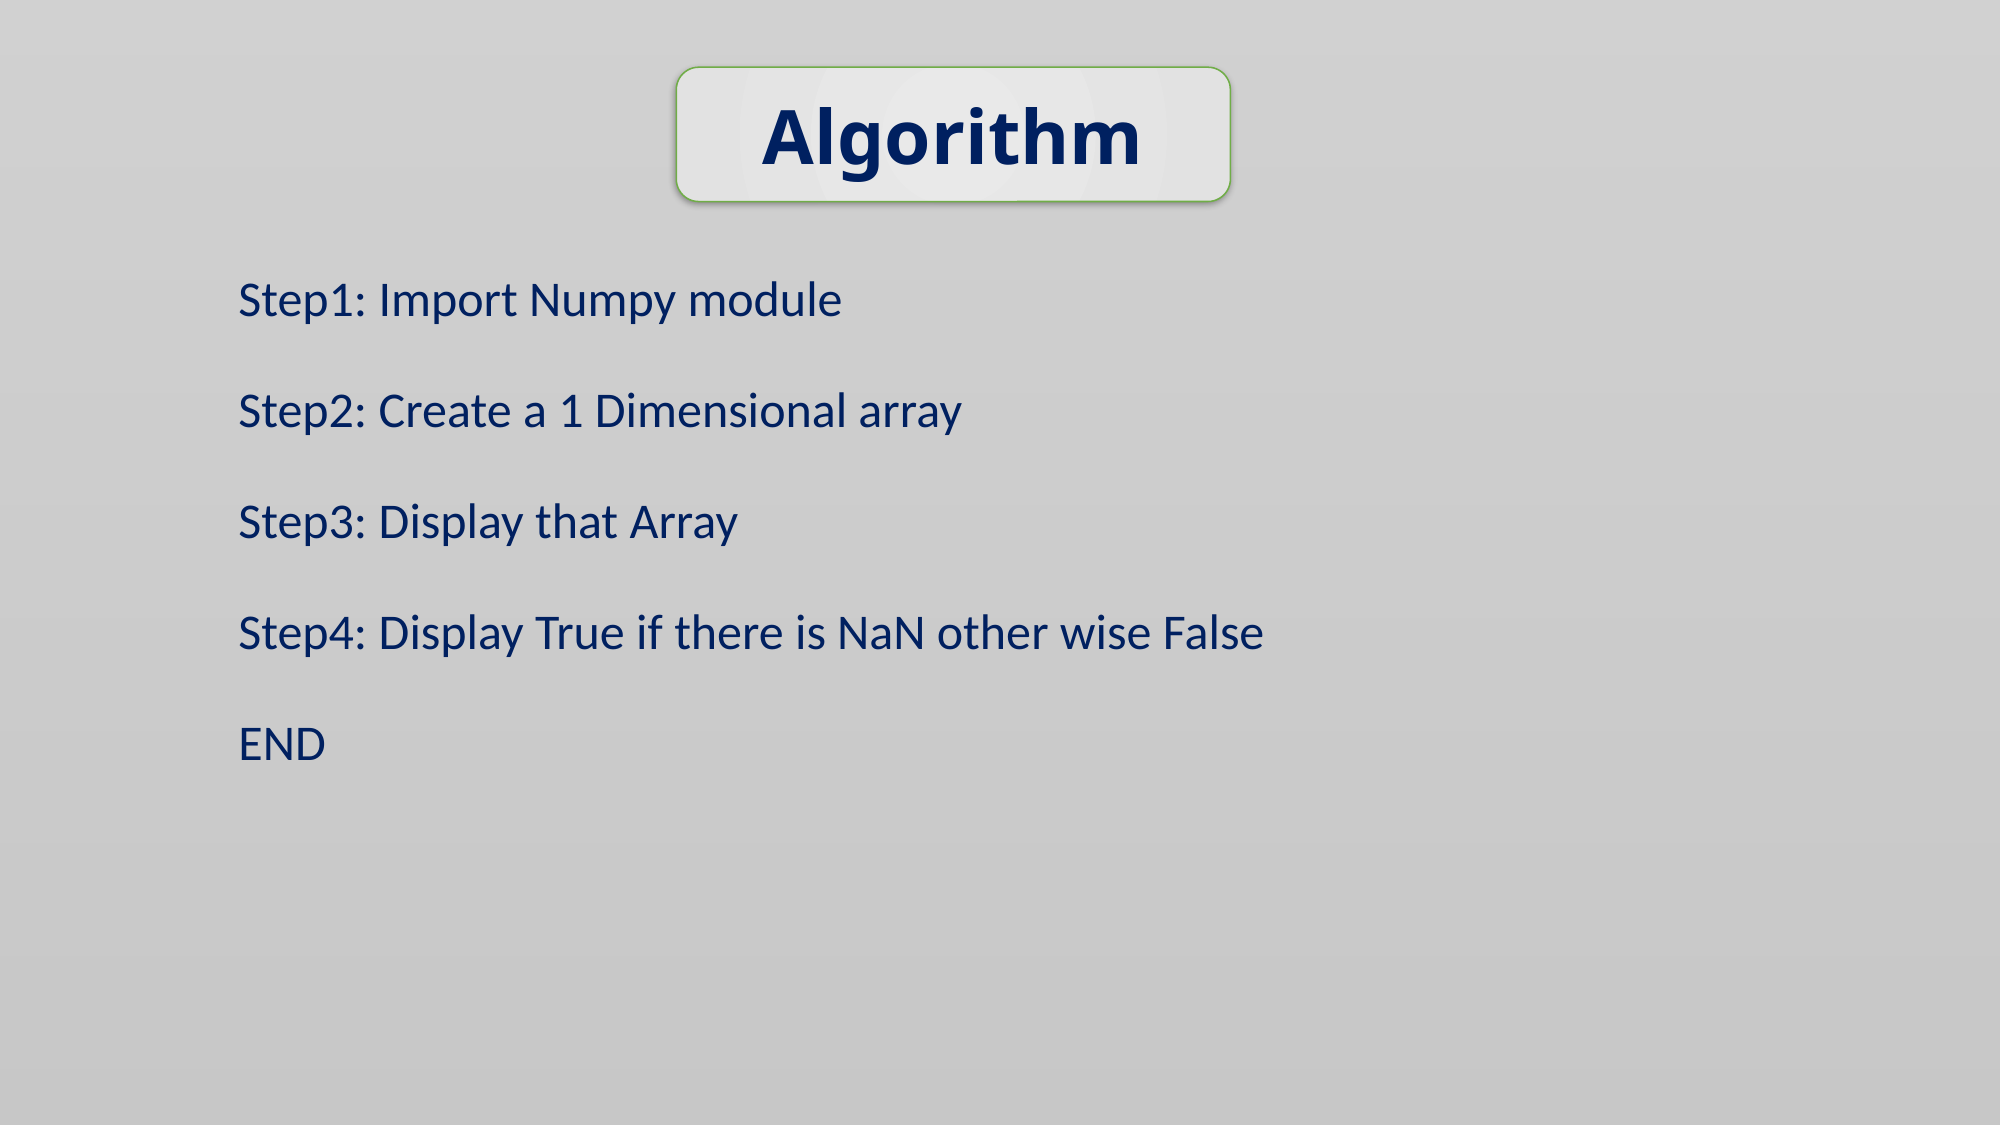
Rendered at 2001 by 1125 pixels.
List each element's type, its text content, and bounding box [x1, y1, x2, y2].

text_box Algorithm [675, 66, 1232, 203]
subtitle Step1: Import Numpy module Step2: Create a 1 Dimensional array Step3: Display that Array Step4: Display True if there is NaN other wise False END [238, 236, 1739, 941]
